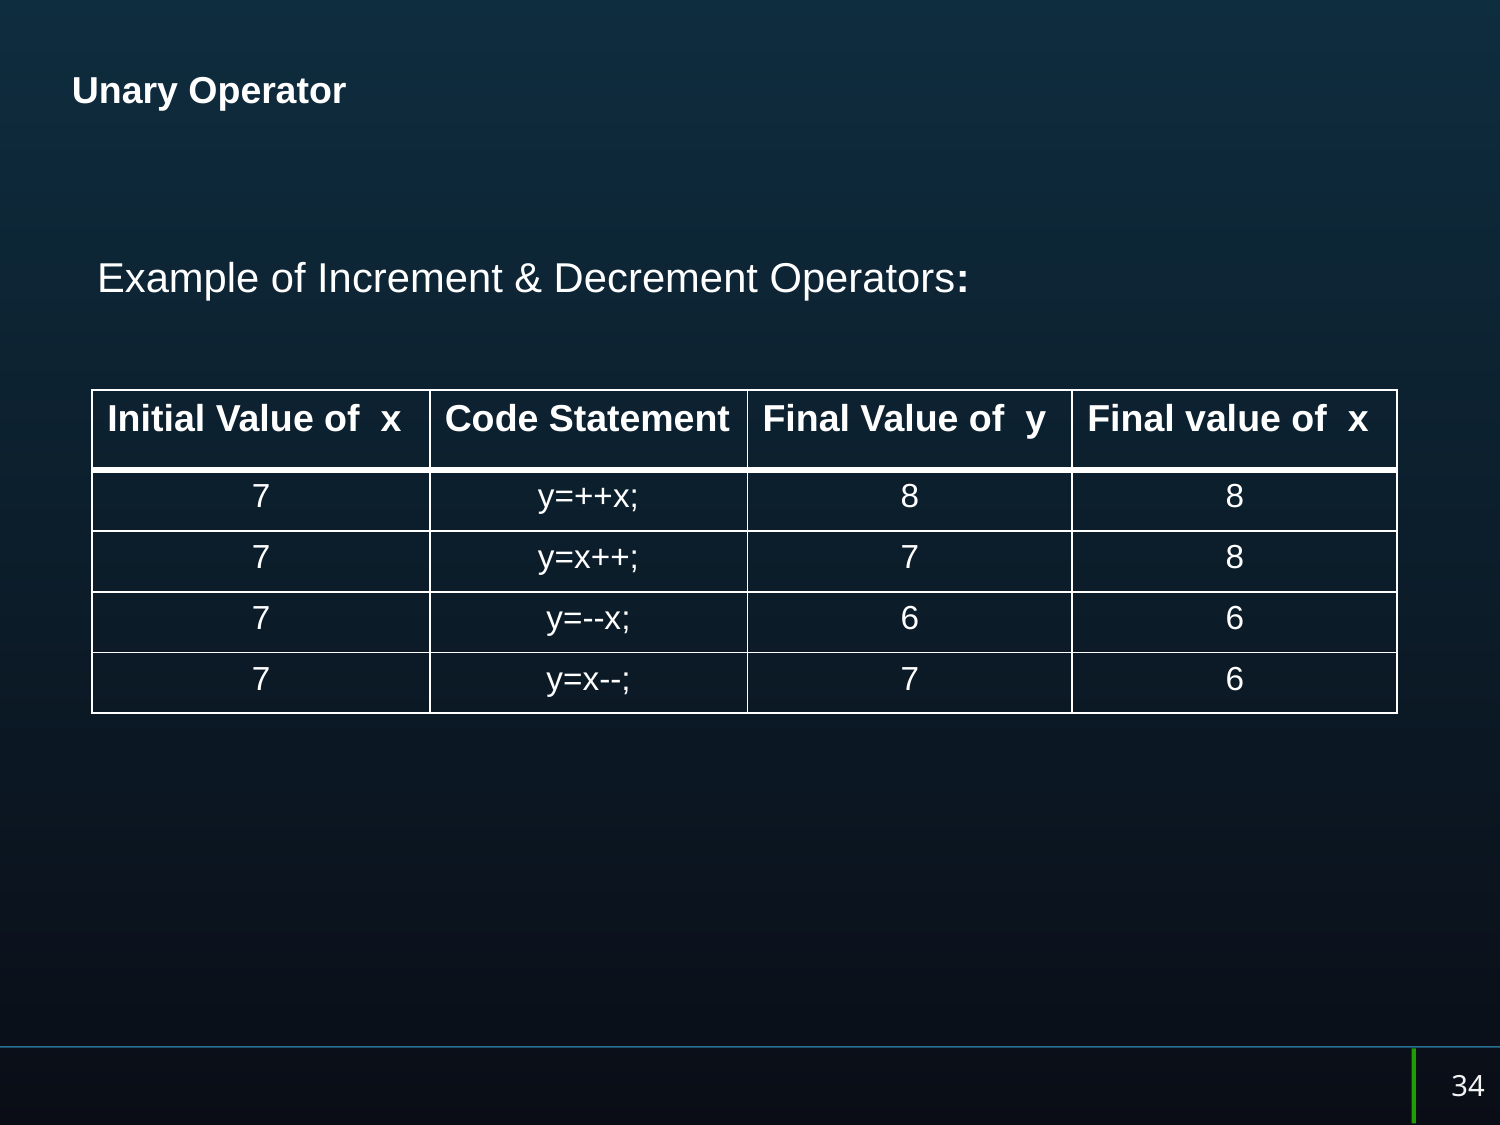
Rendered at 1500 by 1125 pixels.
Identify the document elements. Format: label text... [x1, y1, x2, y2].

table_cell 6 [1073, 653, 1396, 712]
title Unary Operator [57, 58, 1434, 159]
table_cell 6 [1073, 593, 1396, 652]
table_cell y=--x; [431, 593, 747, 652]
table_cell 8 [748, 473, 1071, 530]
list [62, 186, 1438, 945]
table_header Final Value of y [748, 391, 1071, 467]
table_cell y=x--; [431, 653, 747, 712]
text_box Example of Increment & Decrement Operators: [82, 163, 1458, 940]
table_header Initial Value of x [93, 391, 429, 467]
table_cell 7 [93, 532, 429, 591]
table_cell 7 [93, 653, 429, 712]
table_header Code Statement [431, 391, 747, 467]
table_cell 8 [1073, 473, 1396, 530]
table_cell 7 [748, 653, 1071, 712]
slide_number 34 [1412, 1050, 1500, 1125]
table_cell y=x++; [431, 532, 747, 591]
table_cell y=++x; [431, 473, 747, 530]
table_header Final value of x [1073, 391, 1396, 467]
table_cell 7 [93, 473, 429, 530]
table_cell 7 [93, 593, 429, 652]
table_cell 7 [748, 532, 1071, 591]
table_cell 6 [748, 593, 1071, 652]
table_cell 8 [1073, 532, 1396, 591]
